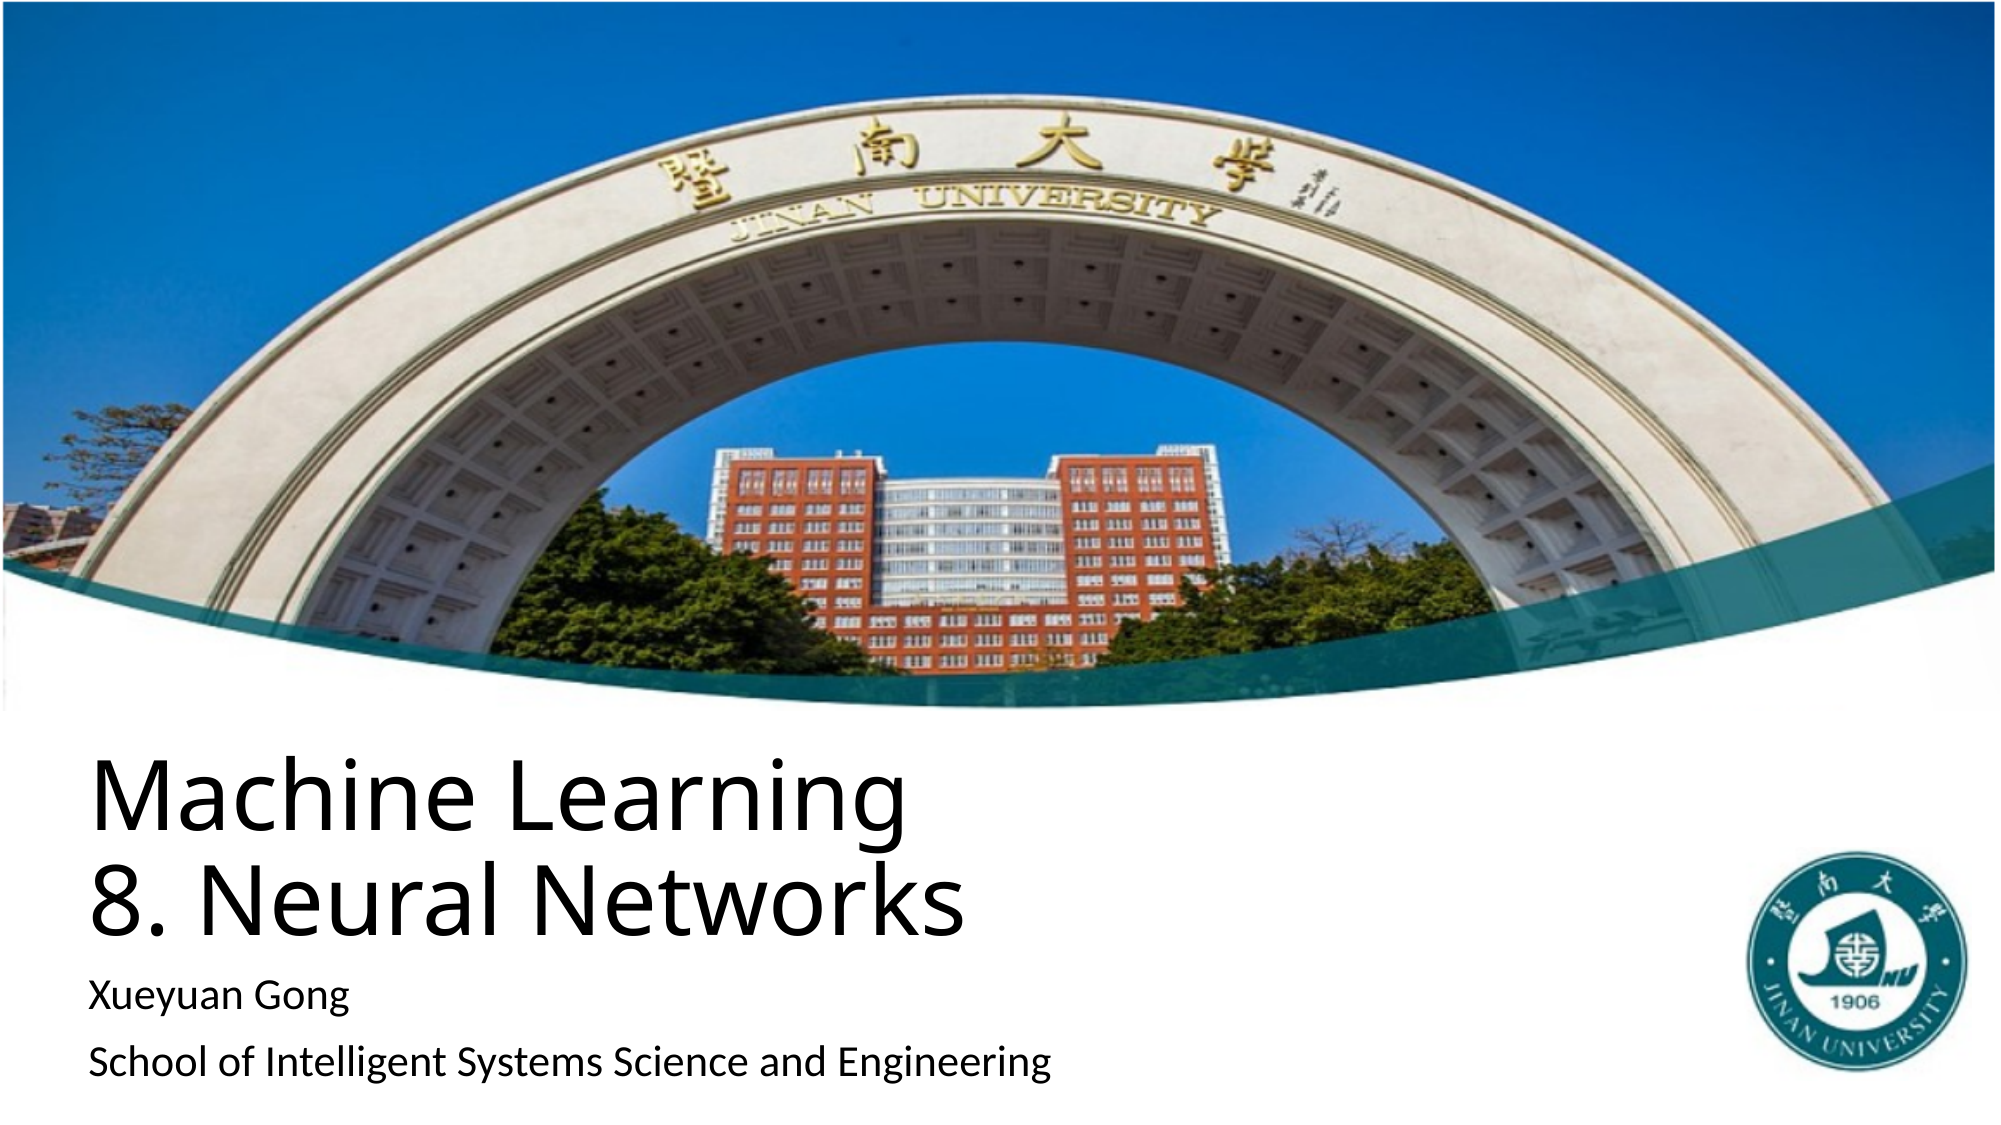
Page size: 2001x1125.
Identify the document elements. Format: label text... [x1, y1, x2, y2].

picture [0, 0, 2000, 711]
picture [1744, 847, 1972, 1081]
title Machine Learning 8. Neural Networks [73, 738, 1574, 964]
subtitle Xueyuan Gong School of Intelligent Systems Science and Engineering [73, 963, 1098, 1125]
